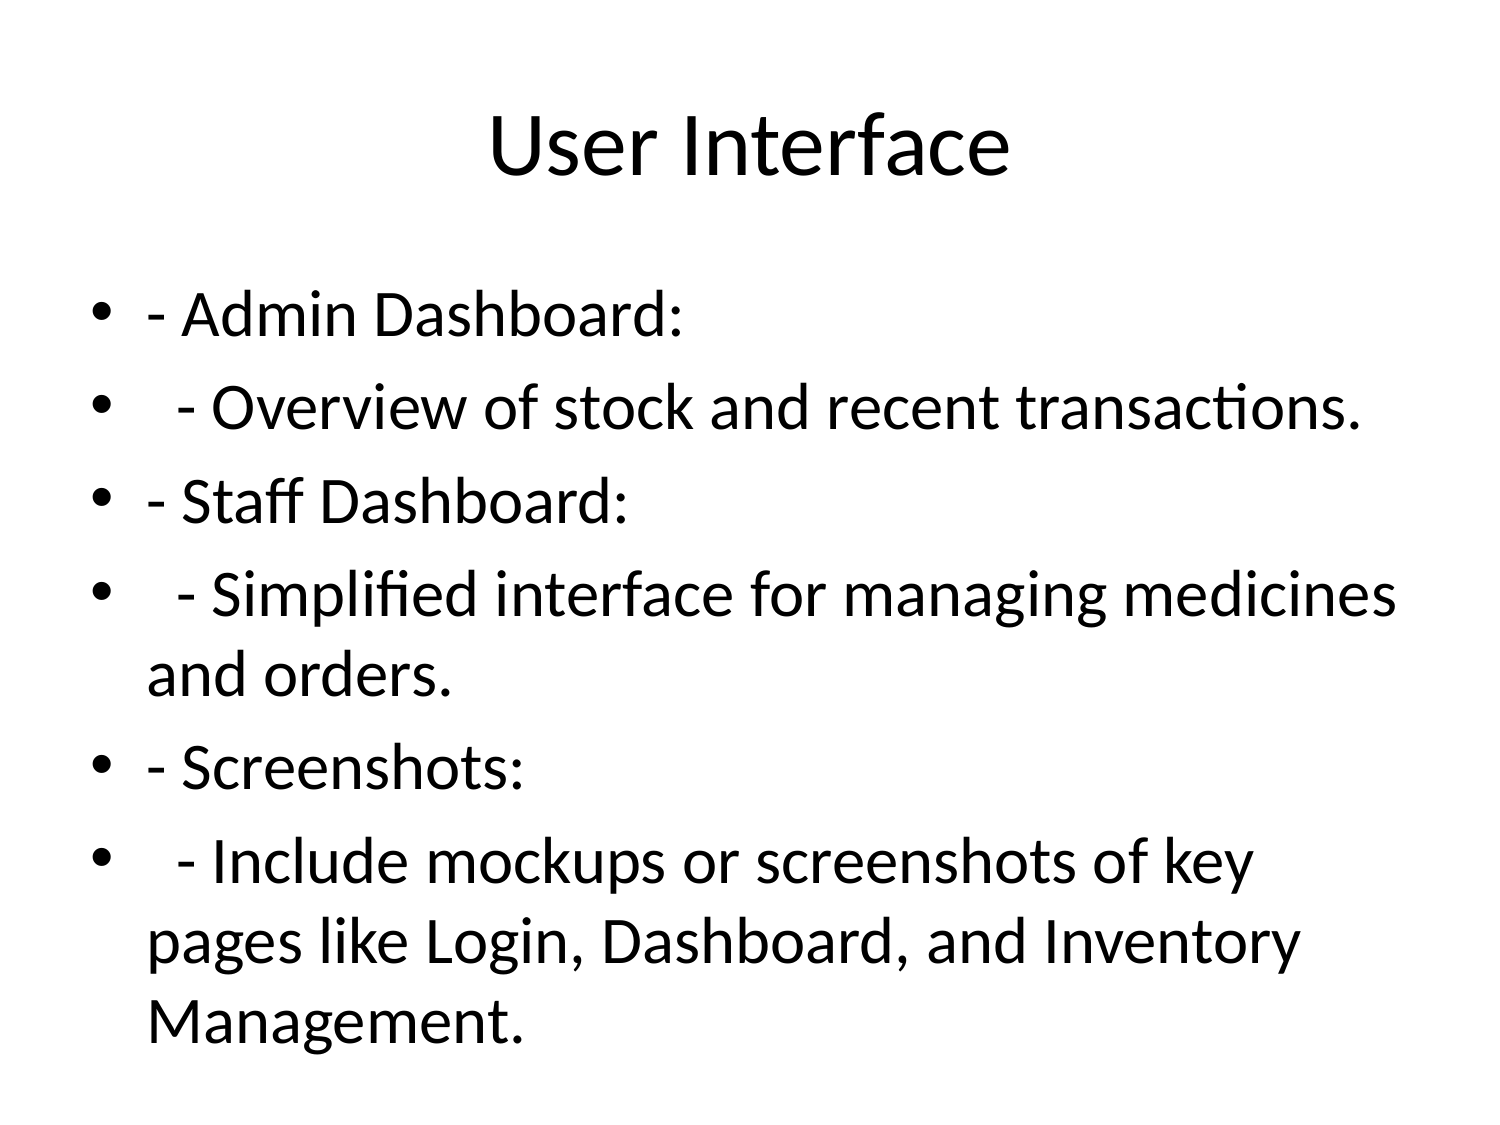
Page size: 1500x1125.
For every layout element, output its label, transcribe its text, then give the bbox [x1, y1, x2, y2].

title User Interface [75, 45, 1425, 233]
list - Admin Dashboard: - Overview of stock and recent transactions. - Staff Dashboard: - Simplified interface for managing medicines and orders. - Screenshots: - Include mockups or screenshots of key pages like Login, Dashboard, and Inventory Management. [75, 262, 1425, 1005]
